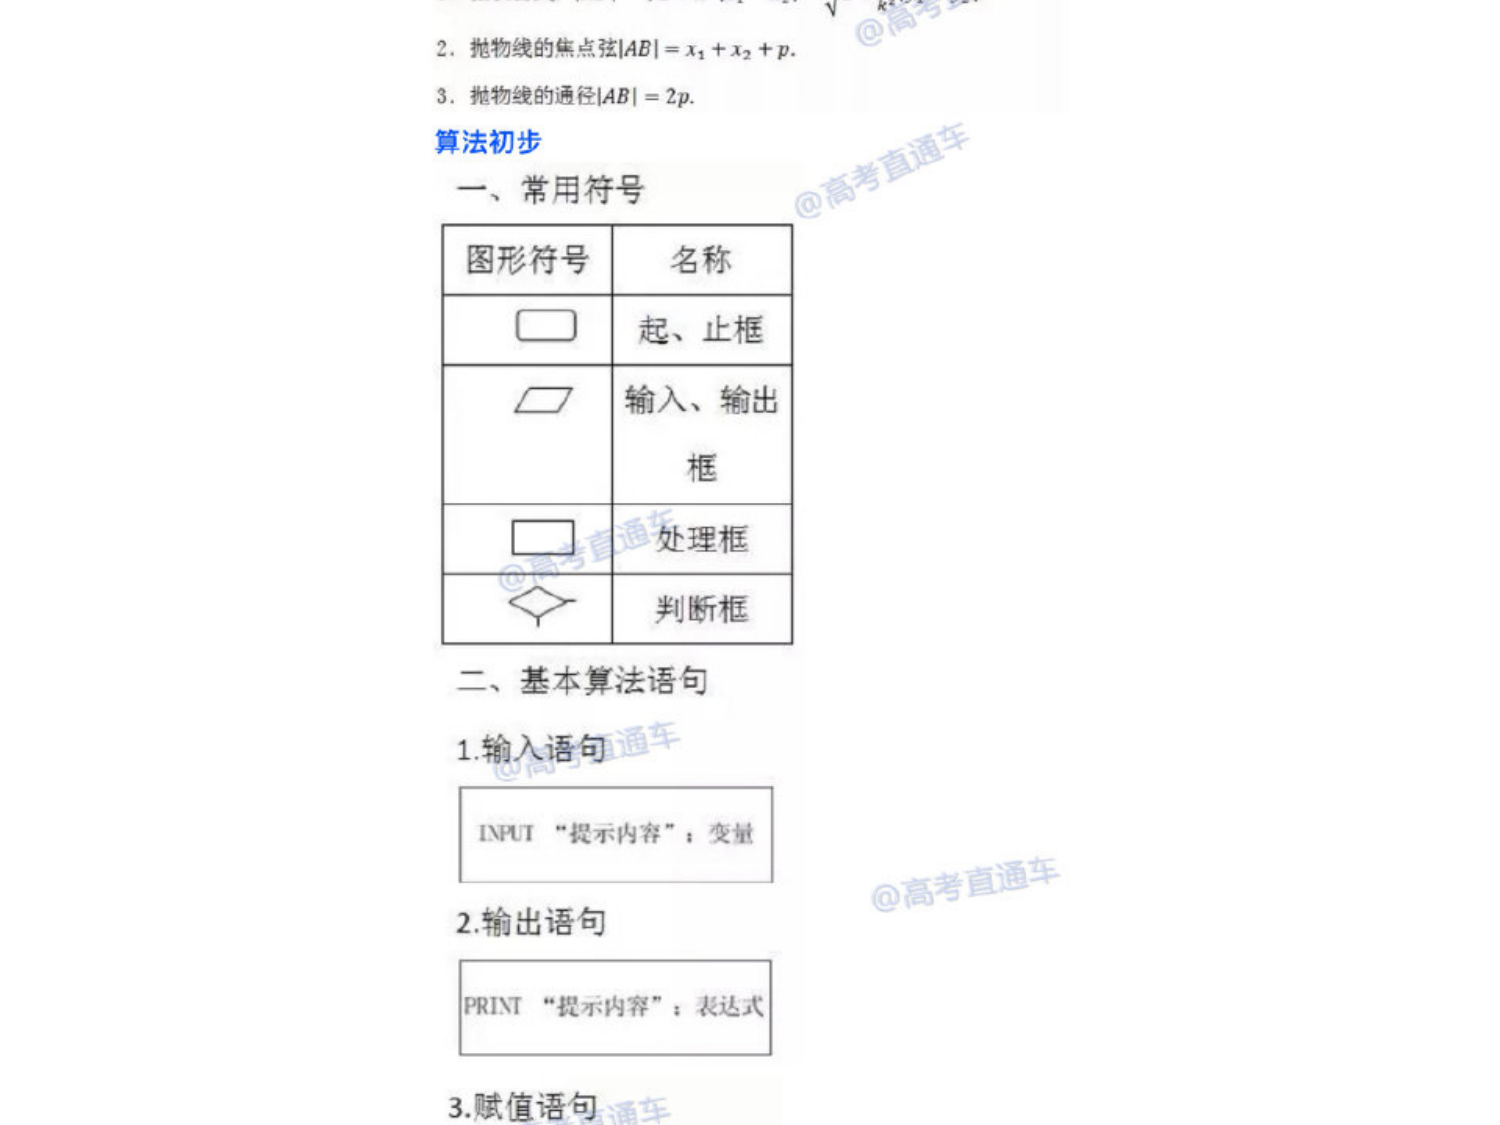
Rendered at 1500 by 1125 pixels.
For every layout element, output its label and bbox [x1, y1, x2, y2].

picture [407, 0, 1096, 1125]
